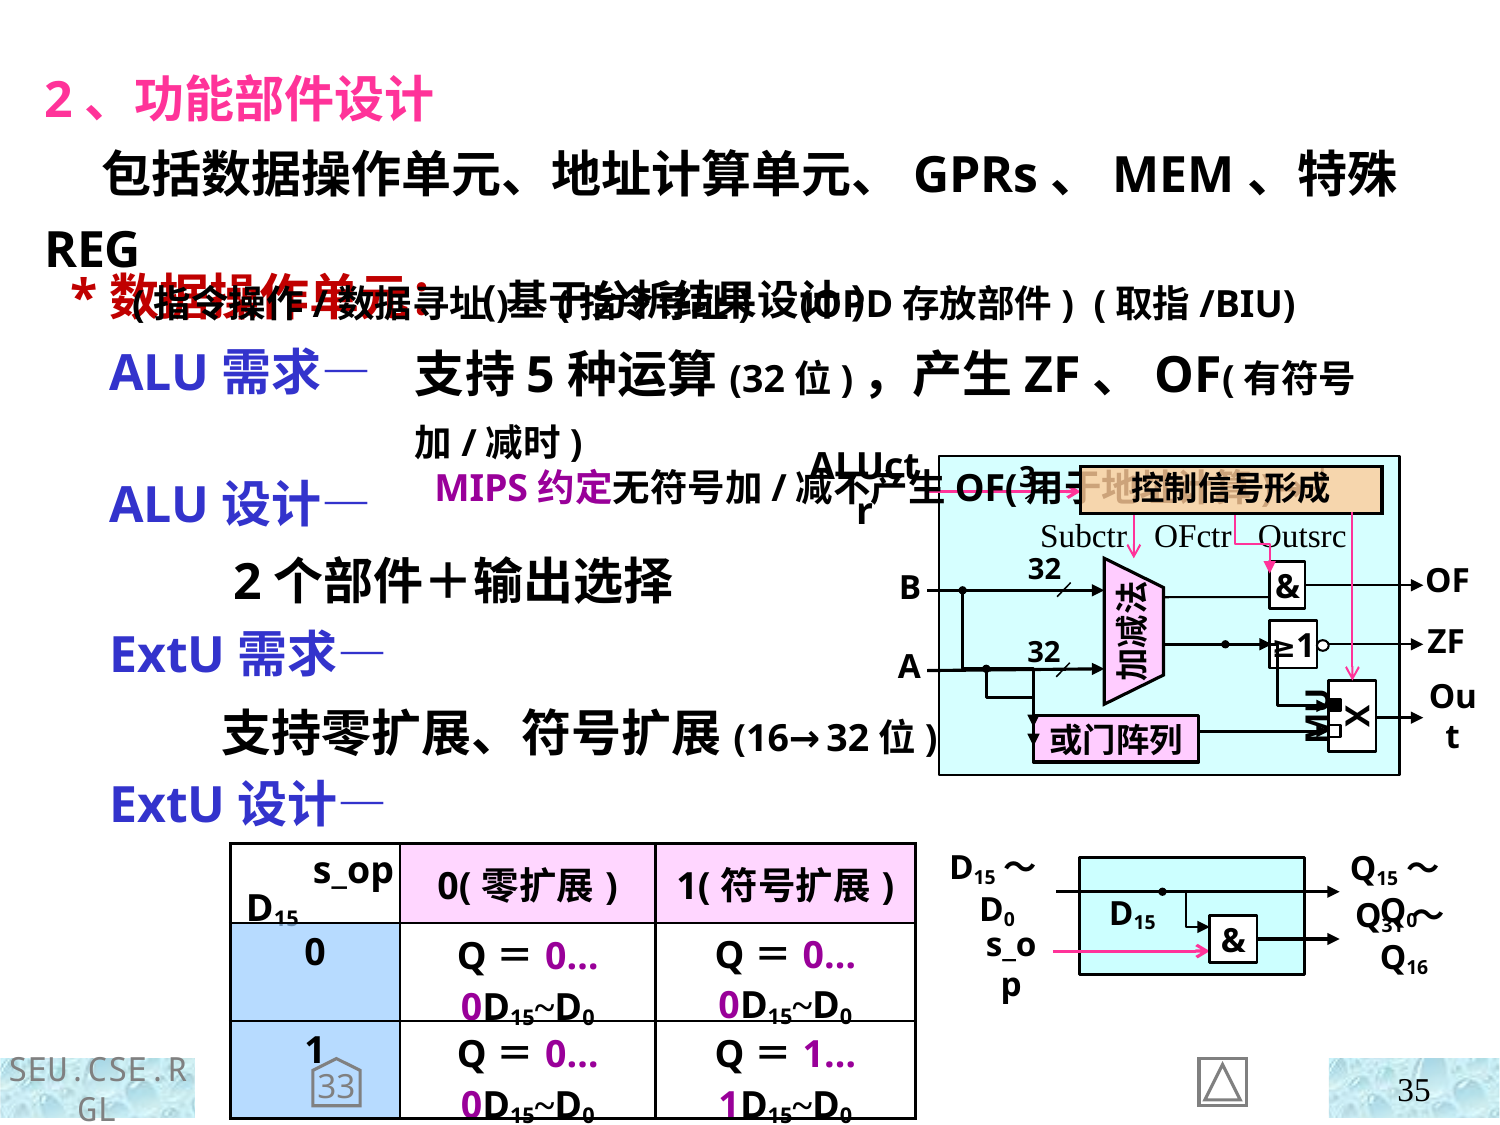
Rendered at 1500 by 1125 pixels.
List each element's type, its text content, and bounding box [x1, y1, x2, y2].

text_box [1103, 891, 1258, 963]
text_box 2个部件＋输出选择 [218, 527, 715, 617]
text_box [1198, 1058, 1247, 1106]
text_box 支持5种运算(32位)，产生ZF、OF(有符号加/减时) MIPS约定无符号加/减不产生OF(用于地址计算)→┘ [400, 314, 1459, 516]
table_cell Q＝0…0D15~D0 [401, 924, 654, 1020]
text_box *数据操作单元： (基于分析结果设计) ALU需求— ALU设计— ExtU需求— ExtU设计— [29, 332, 1117, 840]
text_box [938, 857, 1470, 975]
table_header s_op D15 [232, 845, 399, 922]
text_box 2、功能部件设计 包括数据操作单元、地址计算单元、GPRs、MEM、特殊REG (指令操作/数据寻址) (指令寻址) (OPD存放部件) (取指/BIU) [29, 44, 1471, 332]
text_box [801, 455, 1483, 776]
slide_number 35 [1328, 1058, 1500, 1118]
table_cell Q＝0…0D15~D0 [401, 1022, 654, 1117]
table_cell 0 [232, 924, 399, 1020]
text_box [962, 466, 1383, 763]
text_box 33 [312, 1058, 361, 1106]
table_header 0(零扩展) [401, 845, 654, 922]
table_cell Q＝0…0D15~D0 [657, 924, 914, 1020]
table_cell Q＝1…1D15~D0 [657, 1022, 914, 1117]
table_cell 1 [232, 1022, 399, 1117]
text_box 支持零扩展、符号扩展(16→32位) [206, 678, 796, 769]
table_header 1(符号扩展) [657, 845, 914, 922]
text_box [0, 1058, 195, 1118]
